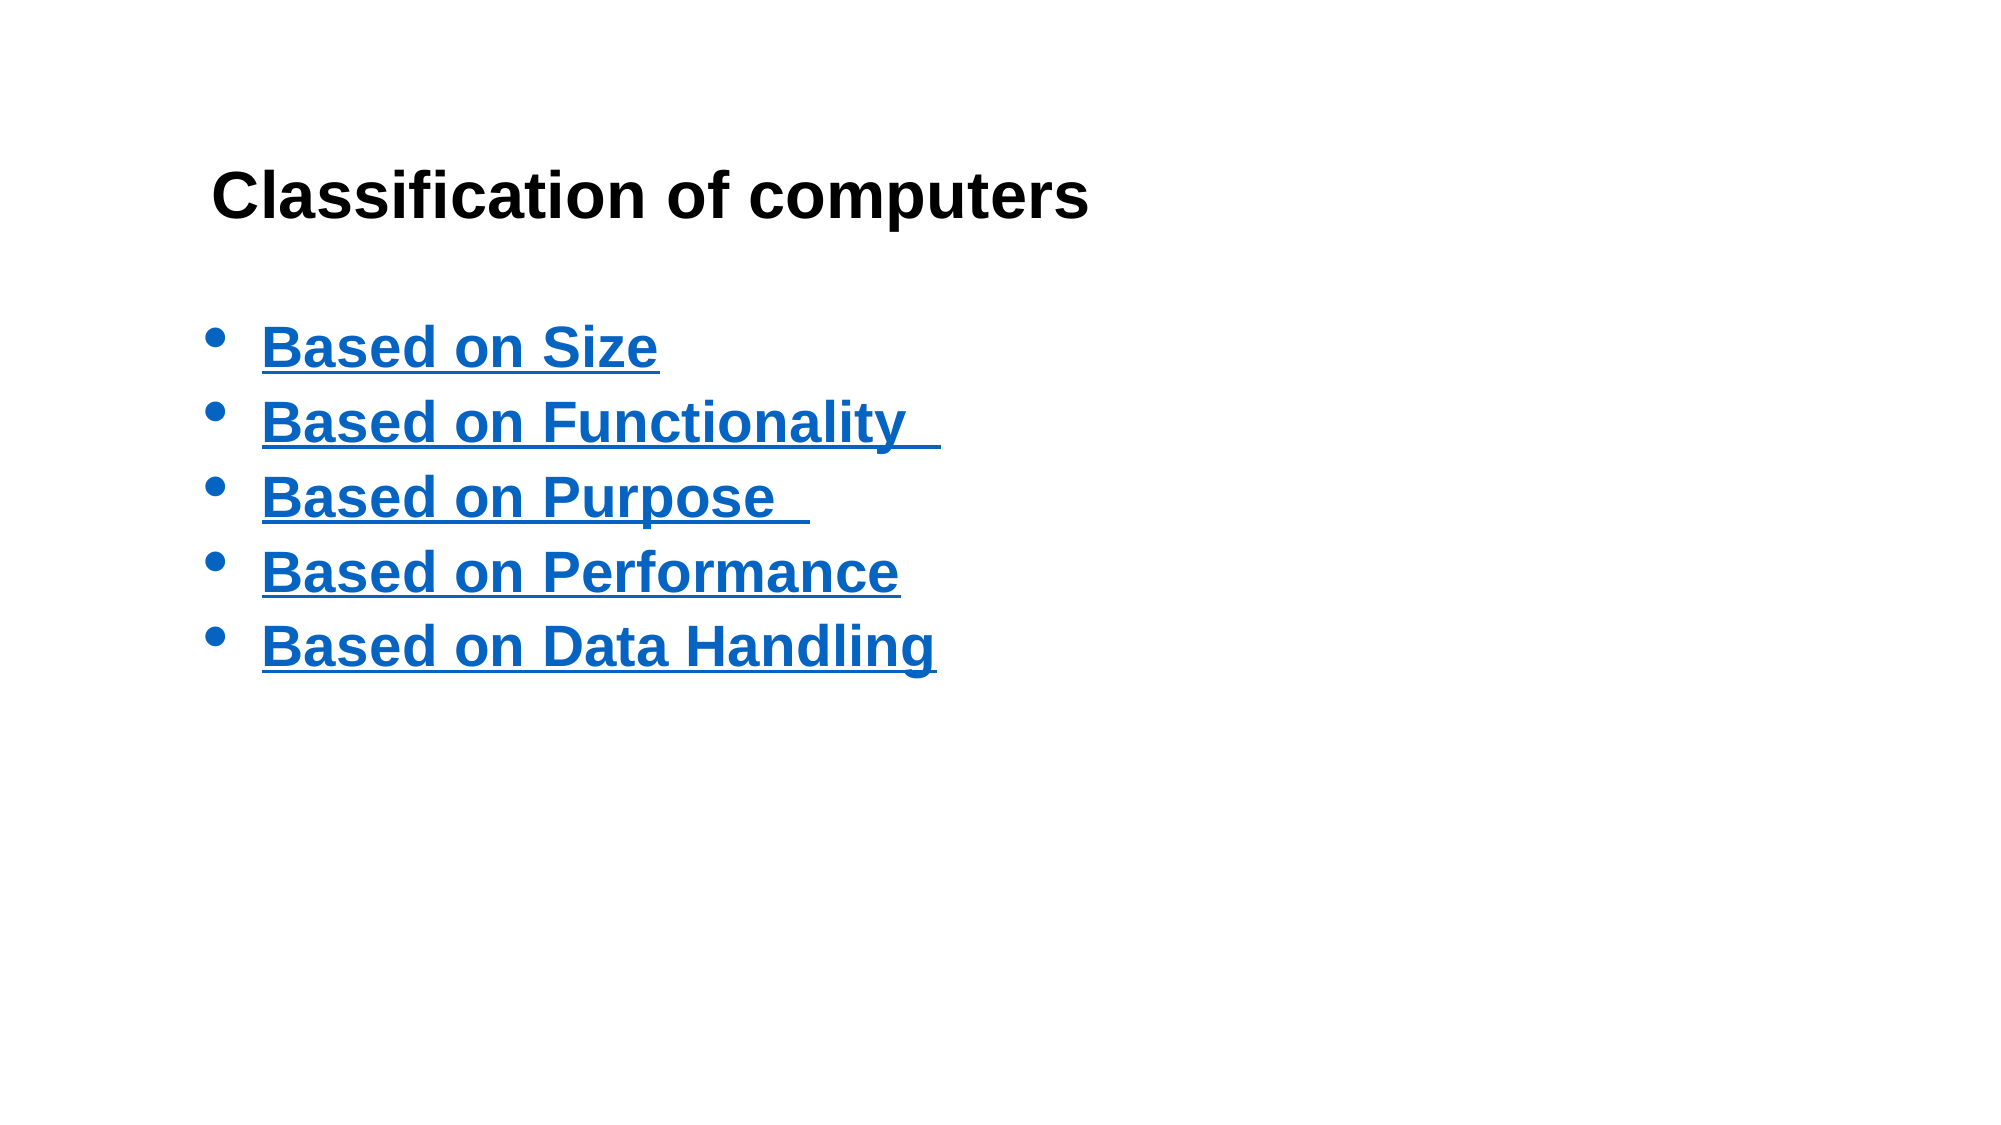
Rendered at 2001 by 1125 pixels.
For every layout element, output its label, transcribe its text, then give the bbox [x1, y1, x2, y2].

text_box Classification of computers Based on Size Based on Functionality Based on Purpose Based on Performance Based on Data Handling [190, 139, 1349, 686]
